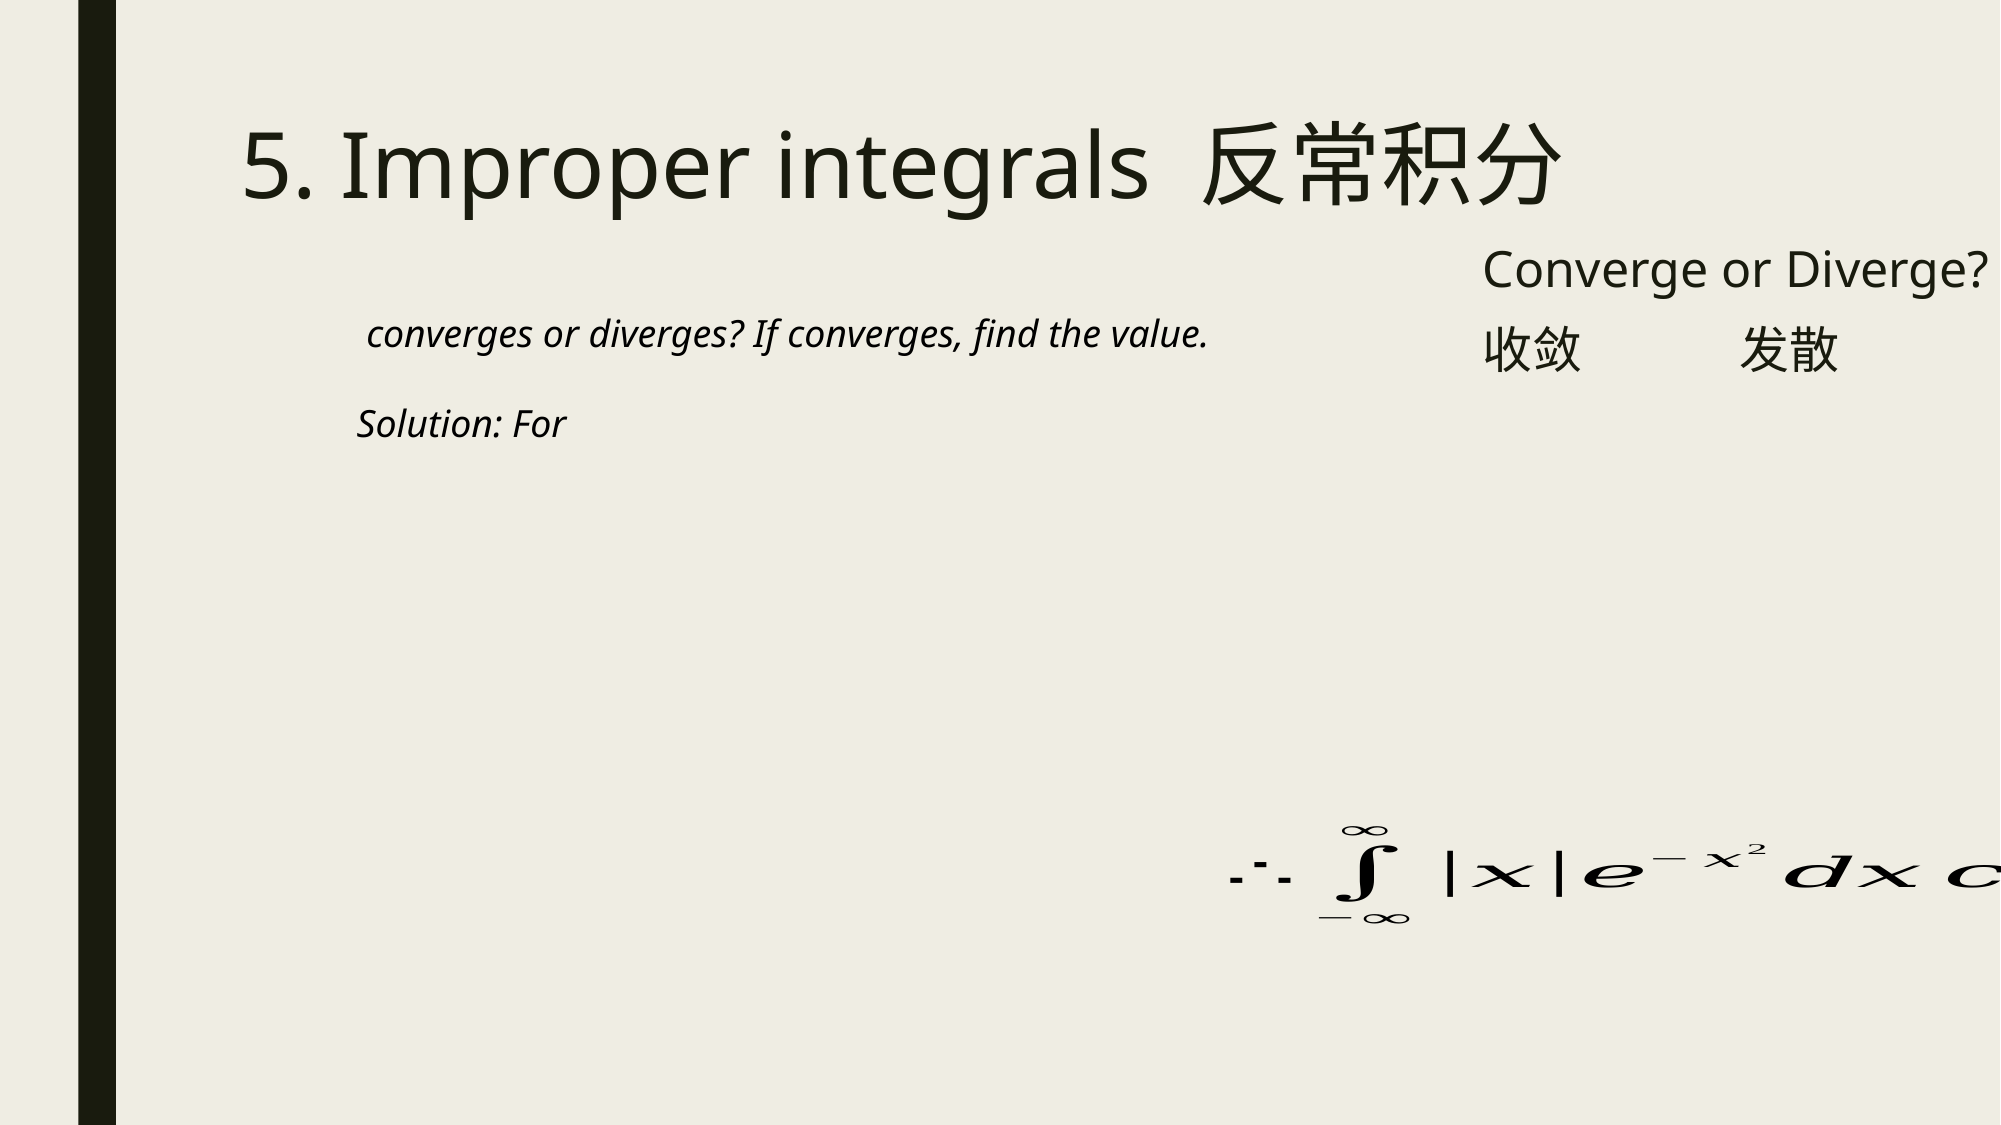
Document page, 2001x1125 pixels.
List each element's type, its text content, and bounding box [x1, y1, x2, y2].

list Converge or Diverge? 收敛 发散 [1467, 234, 2000, 822]
title 5. Improper integrals 反常积分 [225, 112, 1800, 357]
